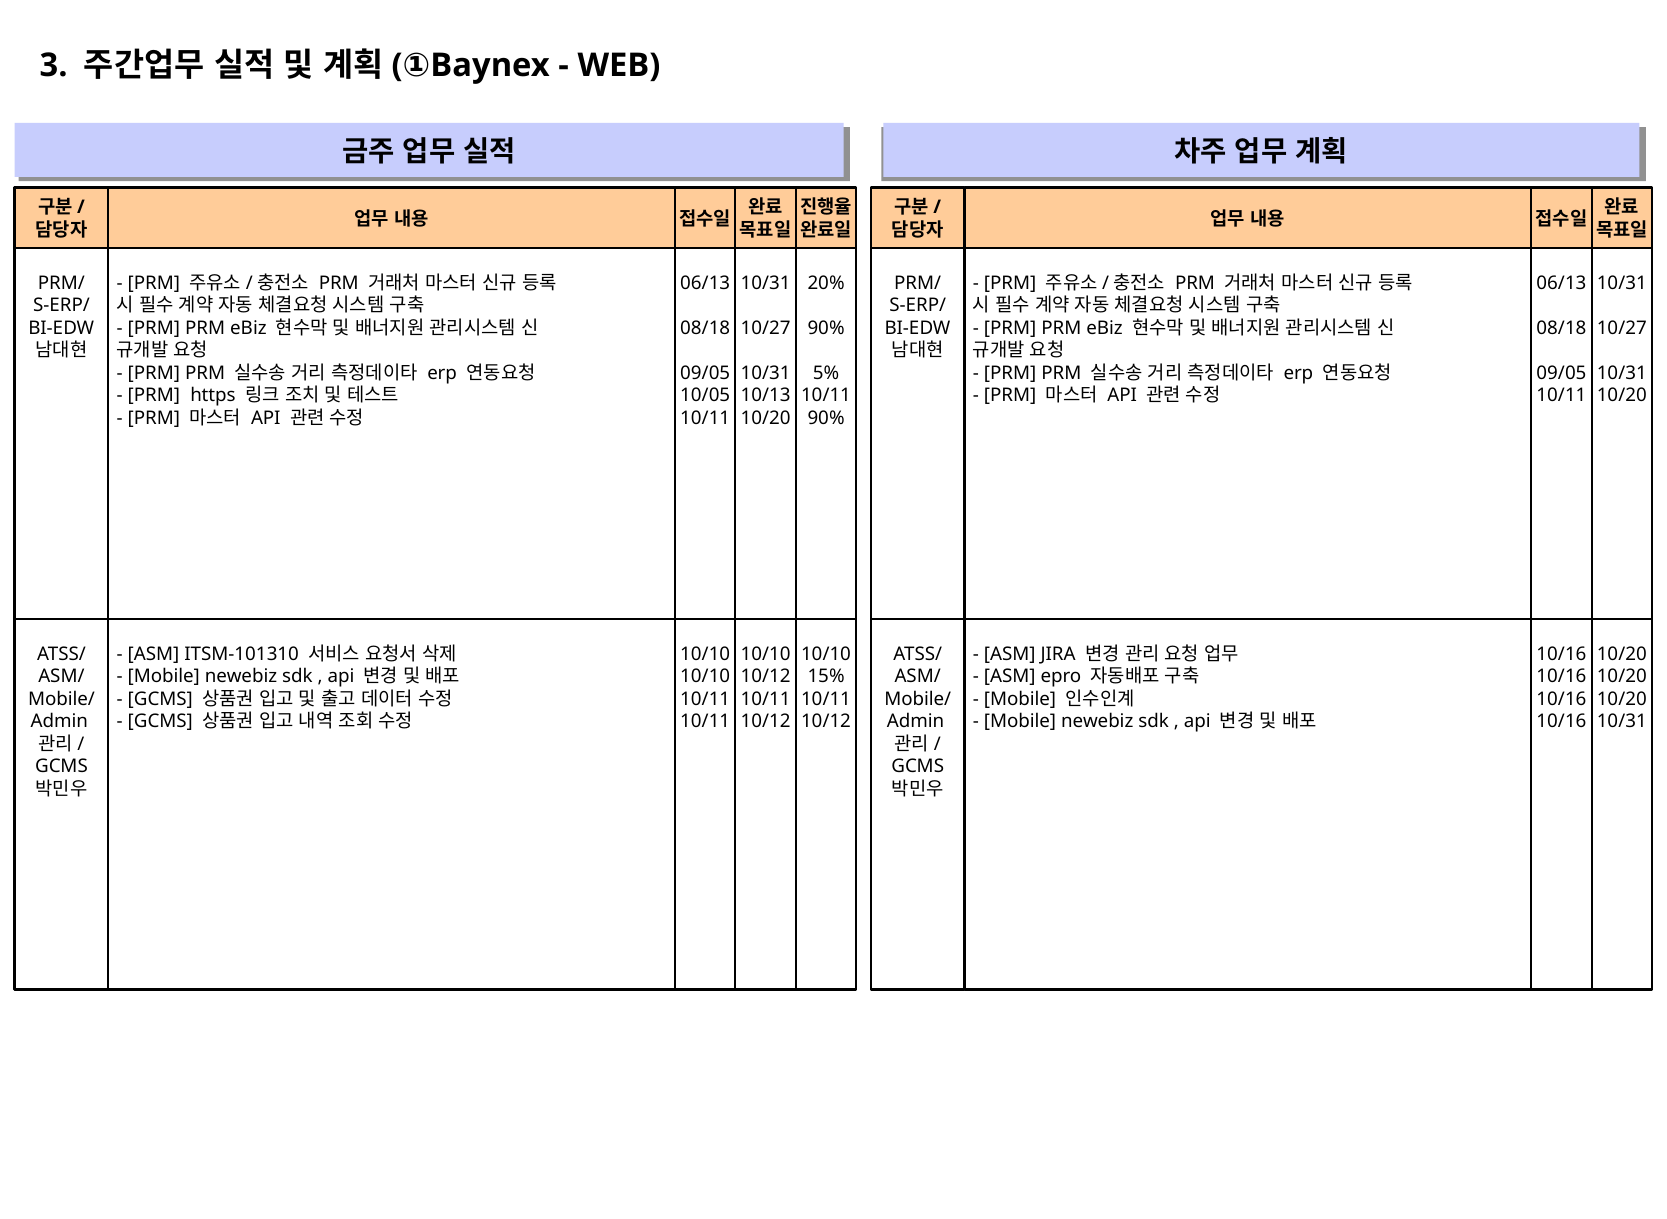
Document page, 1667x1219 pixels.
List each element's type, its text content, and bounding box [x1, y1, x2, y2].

text_box 접수일 [675, 187, 735, 247]
text_box 20% 90% 5% 10/11 90% [795, 247, 857, 618]
text_box 10/16 10/16 10/16 10/16 [1532, 618, 1592, 990]
text_box [108, 618, 675, 990]
text_box 10/31 10/27 10/31 10/13 10/20 [736, 247, 795, 618]
text_box 차주 업무 계획 [883, 122, 1640, 177]
text_box [108, 247, 675, 618]
text_box 06/13 08/18 09/05 10/11 [1532, 247, 1592, 618]
text_box 10/10 10/10 10/11 10/11 [675, 618, 736, 990]
text_box " " [881, 127, 1646, 182]
text_box [964, 618, 1532, 990]
text_box 진행율 완료일 [795, 187, 857, 247]
text_box " " [18, 127, 850, 182]
text_box PRM/ S-ERP/ BI-EDW 남대현 [870, 247, 964, 618]
text_box 구분/ 담당자 [14, 187, 108, 247]
text_box PRM/ S-ERP/ BI-EDW 남대현 [14, 247, 108, 618]
text_box ATSS/ ASM/ Mobile/ Admin관리/ GCMS 박민우 [14, 618, 108, 990]
text_box 06/13 08/18 09/05 10/05 10/11 [675, 247, 736, 618]
text_box 업무 내용 [108, 187, 675, 247]
text_box 완료 목표일 [735, 187, 795, 247]
text_box 접수일 [1531, 187, 1591, 247]
text_box 3. 주간업무 실적 및 계획(①Baynex - WEB) [39, 43, 1019, 107]
text_box 10/31 10/27 10/31 10/20 [1592, 247, 1653, 618]
text_box [964, 247, 1532, 618]
text_box 10/10 10/12 10/11 10/12 [736, 618, 795, 990]
text_box 10/20 10/20 10/20 10/31 [1592, 618, 1653, 990]
text_box 구분/ 담당자 [870, 187, 964, 247]
text_box 금주 업무 실적 [14, 122, 844, 177]
text_box 업무 내용 [964, 187, 1531, 247]
text_box 10/10 15% 10/11 10/12 [795, 618, 857, 990]
text_box ATSS/ ASM/ Mobile/ Admin관리/ GCMS 박민우 [870, 618, 964, 990]
text_box 완료 목표일 [1591, 187, 1653, 247]
